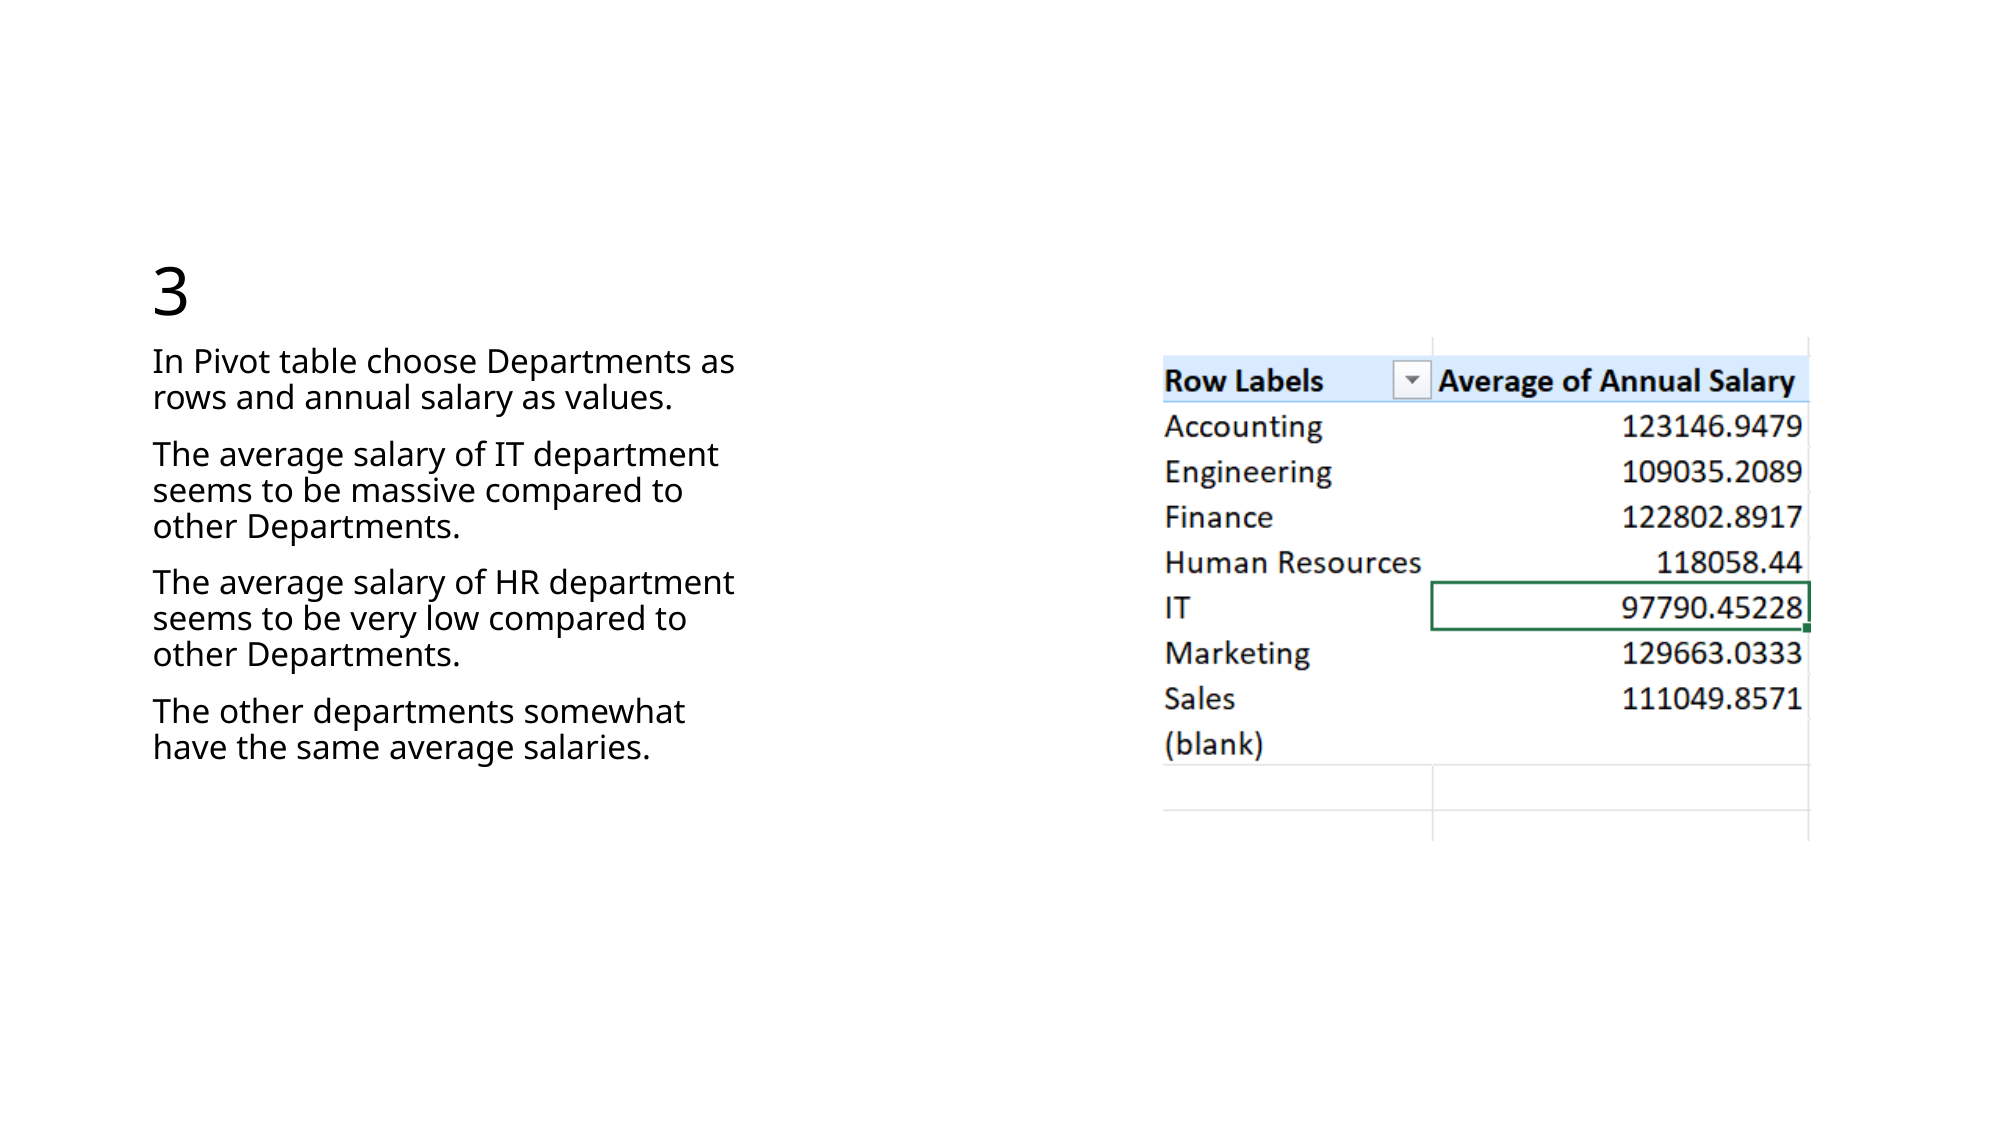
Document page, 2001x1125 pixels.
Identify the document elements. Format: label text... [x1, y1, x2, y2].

list In Pivot table choose Departments as rows and annual salary as values. The average salary of IT department seems to be massive compared to other Departments. The average salary of HR department seems to be very low compared to other Departments. The other departments somewhat have the same average salaries. [137, 337, 783, 963]
title 3 [137, 75, 783, 337]
picture [1162, 336, 1811, 842]
